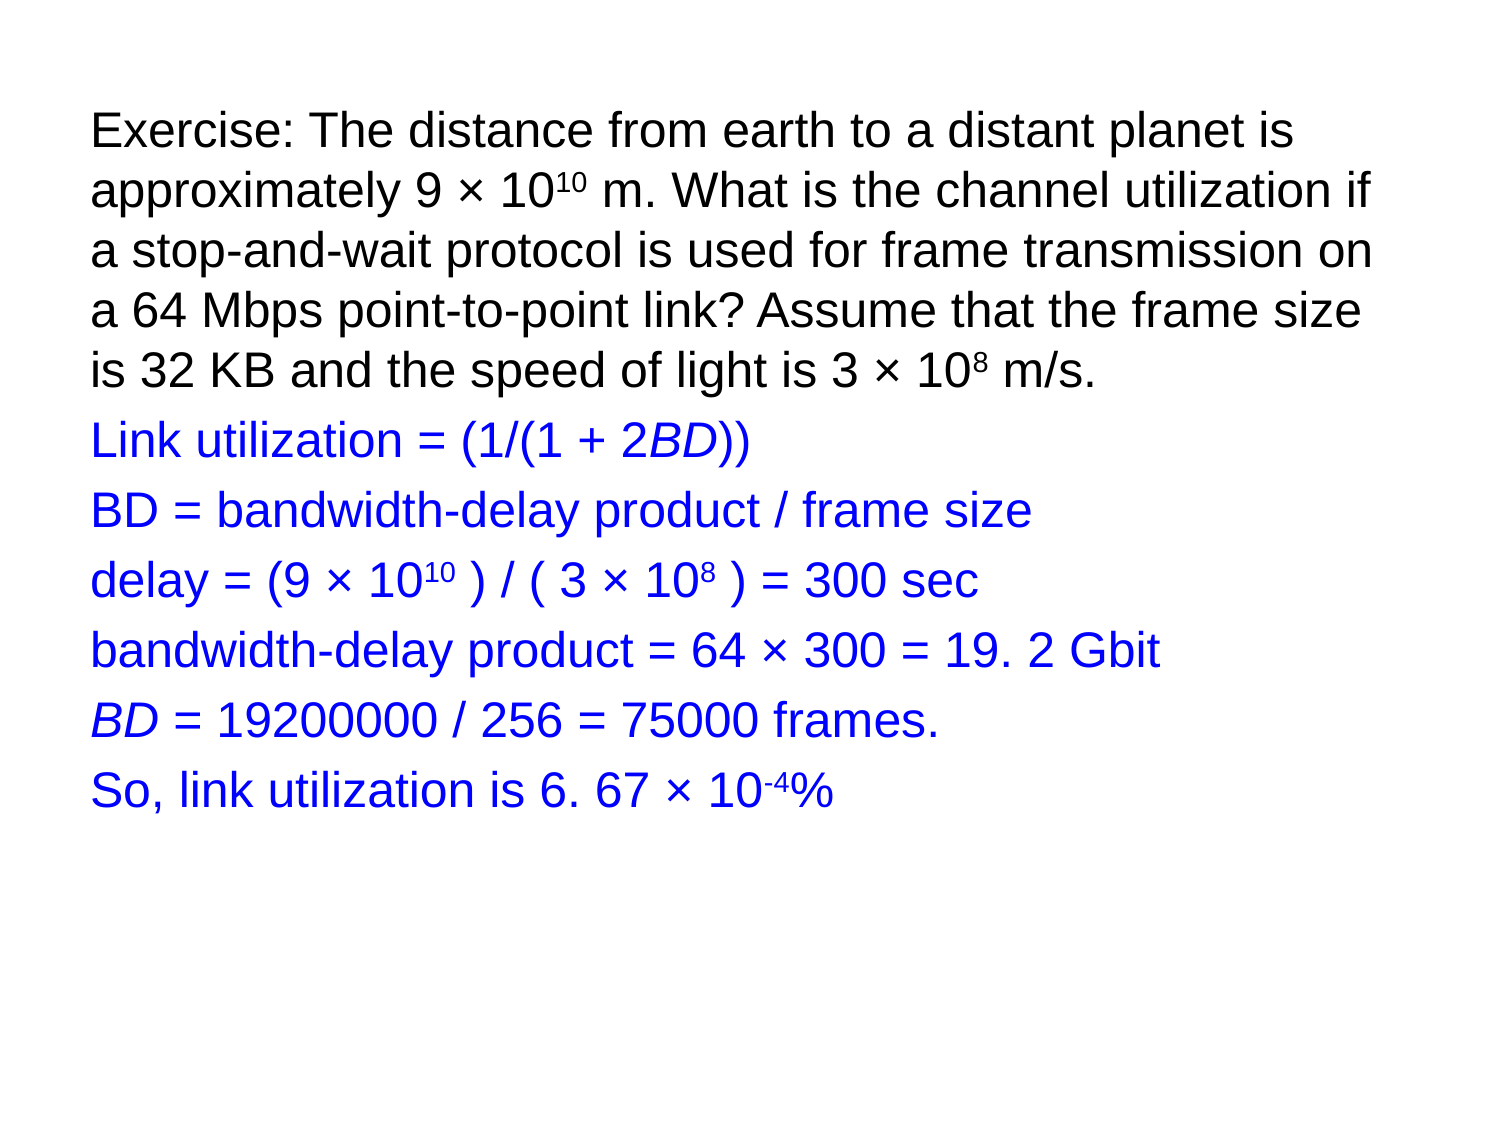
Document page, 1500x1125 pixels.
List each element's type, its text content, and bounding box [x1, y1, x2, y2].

list Exercise: The distance from earth to a distant planet is approximately 9 × 1010 m. What is the channel utilization if a stop-and-wait protocol is used for frame transmission on a 64 Mbps point-to-point link? Assume that the frame size is 32 KB and the speed of light is 3 × 108 m/s. Link utilization = (1/(1 + 2BD)) BD = bandwidth-delay product / frame size delay = (9 × 1010 ) / ( 3 × 108 ) = 300 sec bandwidth-delay product = 64 × 300 = 19. 2 Gbit BD = 19200000 / 256 = 75000 frames. So, link utilization is 6. 67 × 10-4% [75, 90, 1425, 1000]
